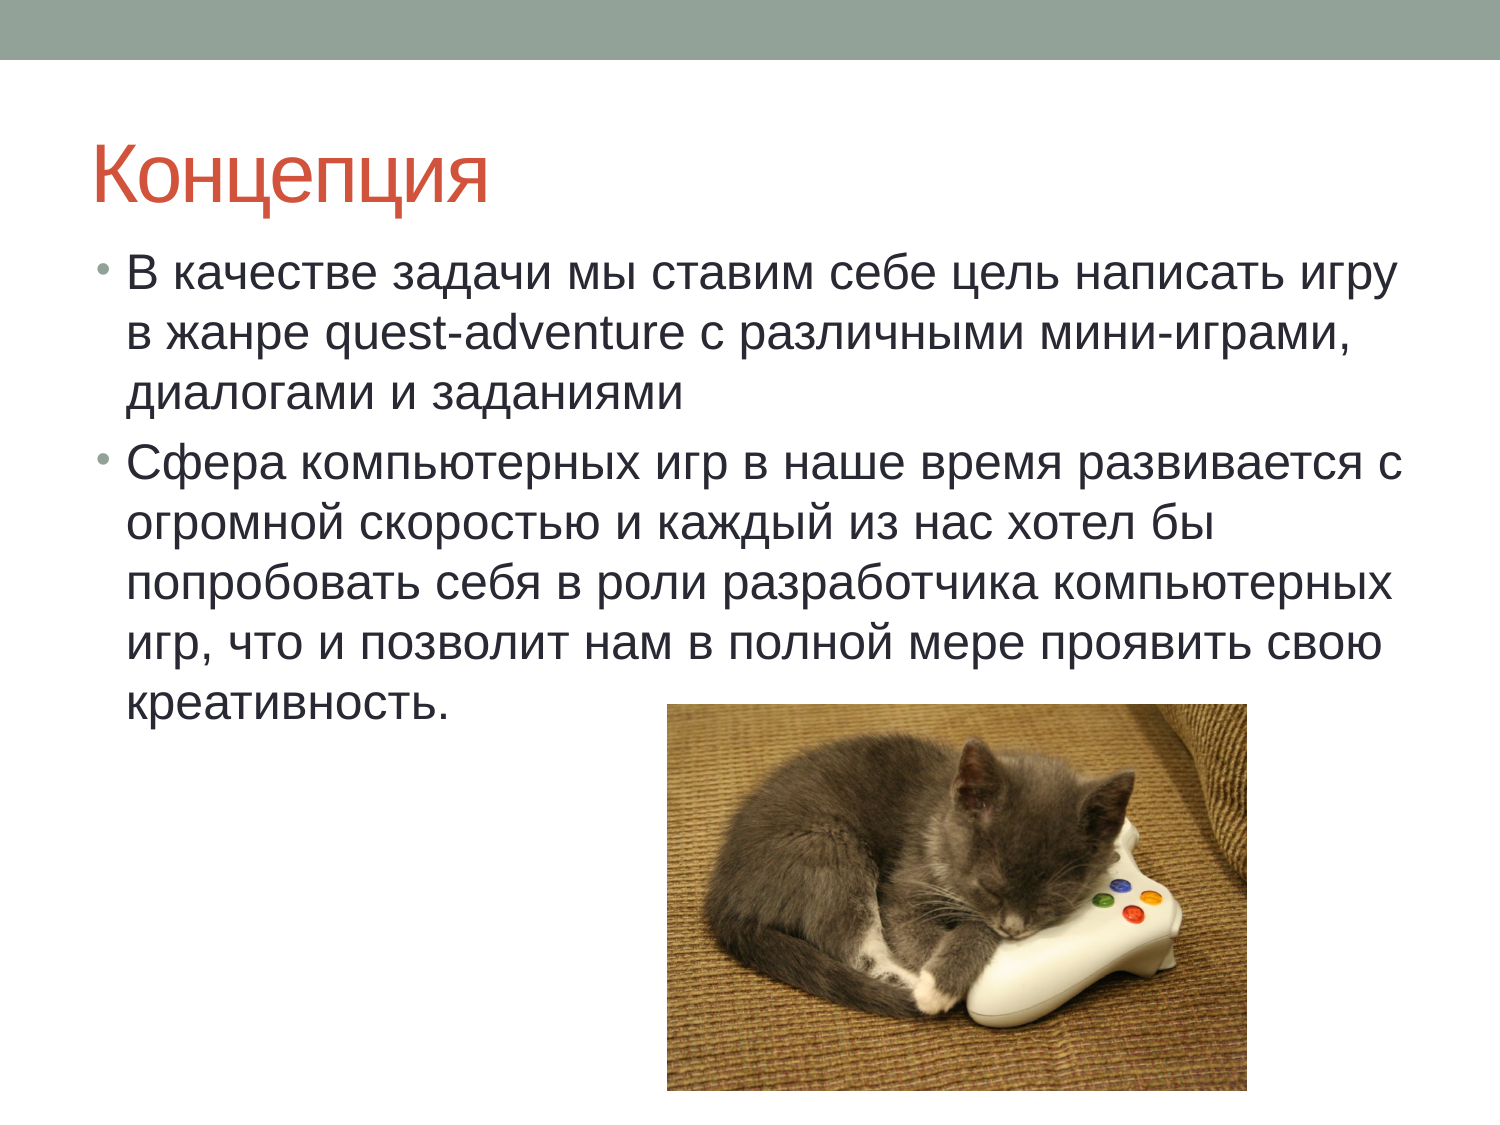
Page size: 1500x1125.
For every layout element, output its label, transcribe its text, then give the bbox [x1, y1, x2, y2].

picture [667, 703, 1247, 1091]
list В качестве задачи мы ставим себе цель написать игру в жанре quest-adventure с различными мини-играми, диалогами и заданиями Сфера компьютерных игр в наше время развивается с огромной скоростью и каждый из нас хотел бы попробовать себя в роли разработчика компьютерных игр, что и позволит нам в полной мере проявить свою креативность. [80, 231, 1431, 1032]
title Концепция [75, 87, 1425, 250]
